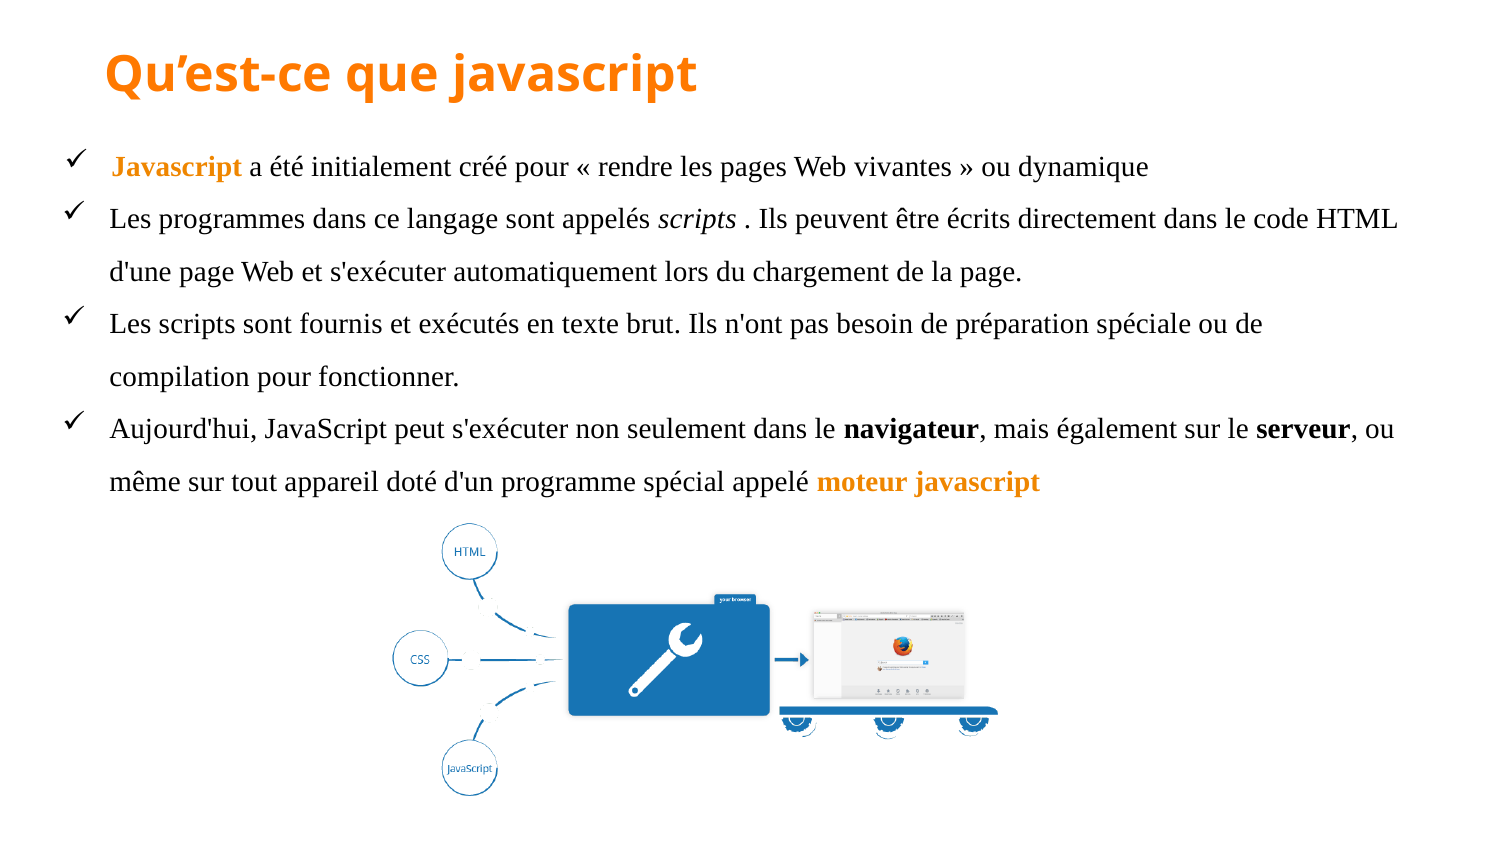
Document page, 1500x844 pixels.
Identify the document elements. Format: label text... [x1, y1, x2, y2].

text_box Qu’est-ce que javascript [104, 41, 813, 102]
text_box Javascript a été initialement créé pour « rendre les pages Web vivantes » ou dynamique Les programmes dans ce langage sont appelés scripts . Ils peuvent être écrits directement dans le code HTML d'une page Web et s'exécuter automatiquement lors du chargement de la page. Les scripts sont fournis et exécutés en texte brut. Ils n'ont pas besoin de préparation spéciale ou de compilation pour fonctionner. Aujourd'hui, JavaScript peut s'exécuter non seulement dans le navigateur, mais également sur le serveur, ou même sur tout appareil doté d'un programme spécial appelé moteur javascript [62, 129, 1407, 497]
picture [391, 523, 998, 796]
